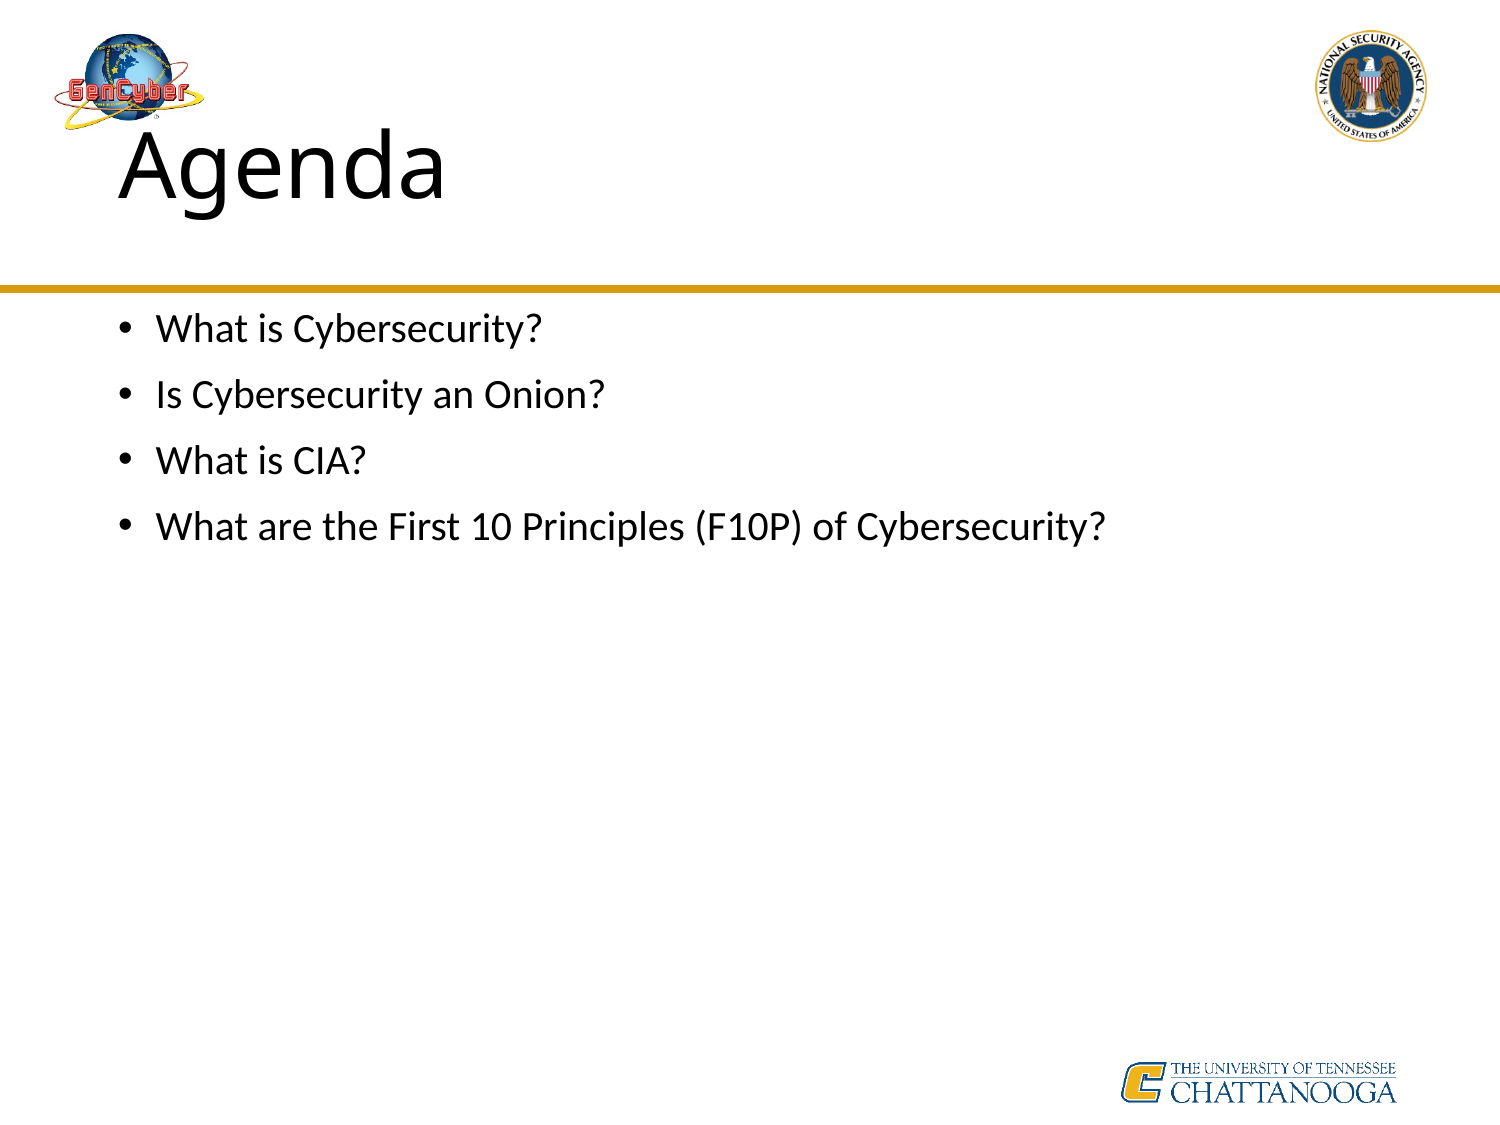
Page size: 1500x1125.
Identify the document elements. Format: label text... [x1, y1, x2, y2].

picture [1315, 30, 1427, 142]
list What is Cybersecurity? Is Cybersecurity an Onion? What is CIA? What are the First 10 Principles (F10P) of Cybersecurity? [103, 299, 1397, 1014]
picture [52, 30, 205, 132]
picture [1121, 1062, 1397, 1103]
title Agenda [103, 59, 1397, 278]
